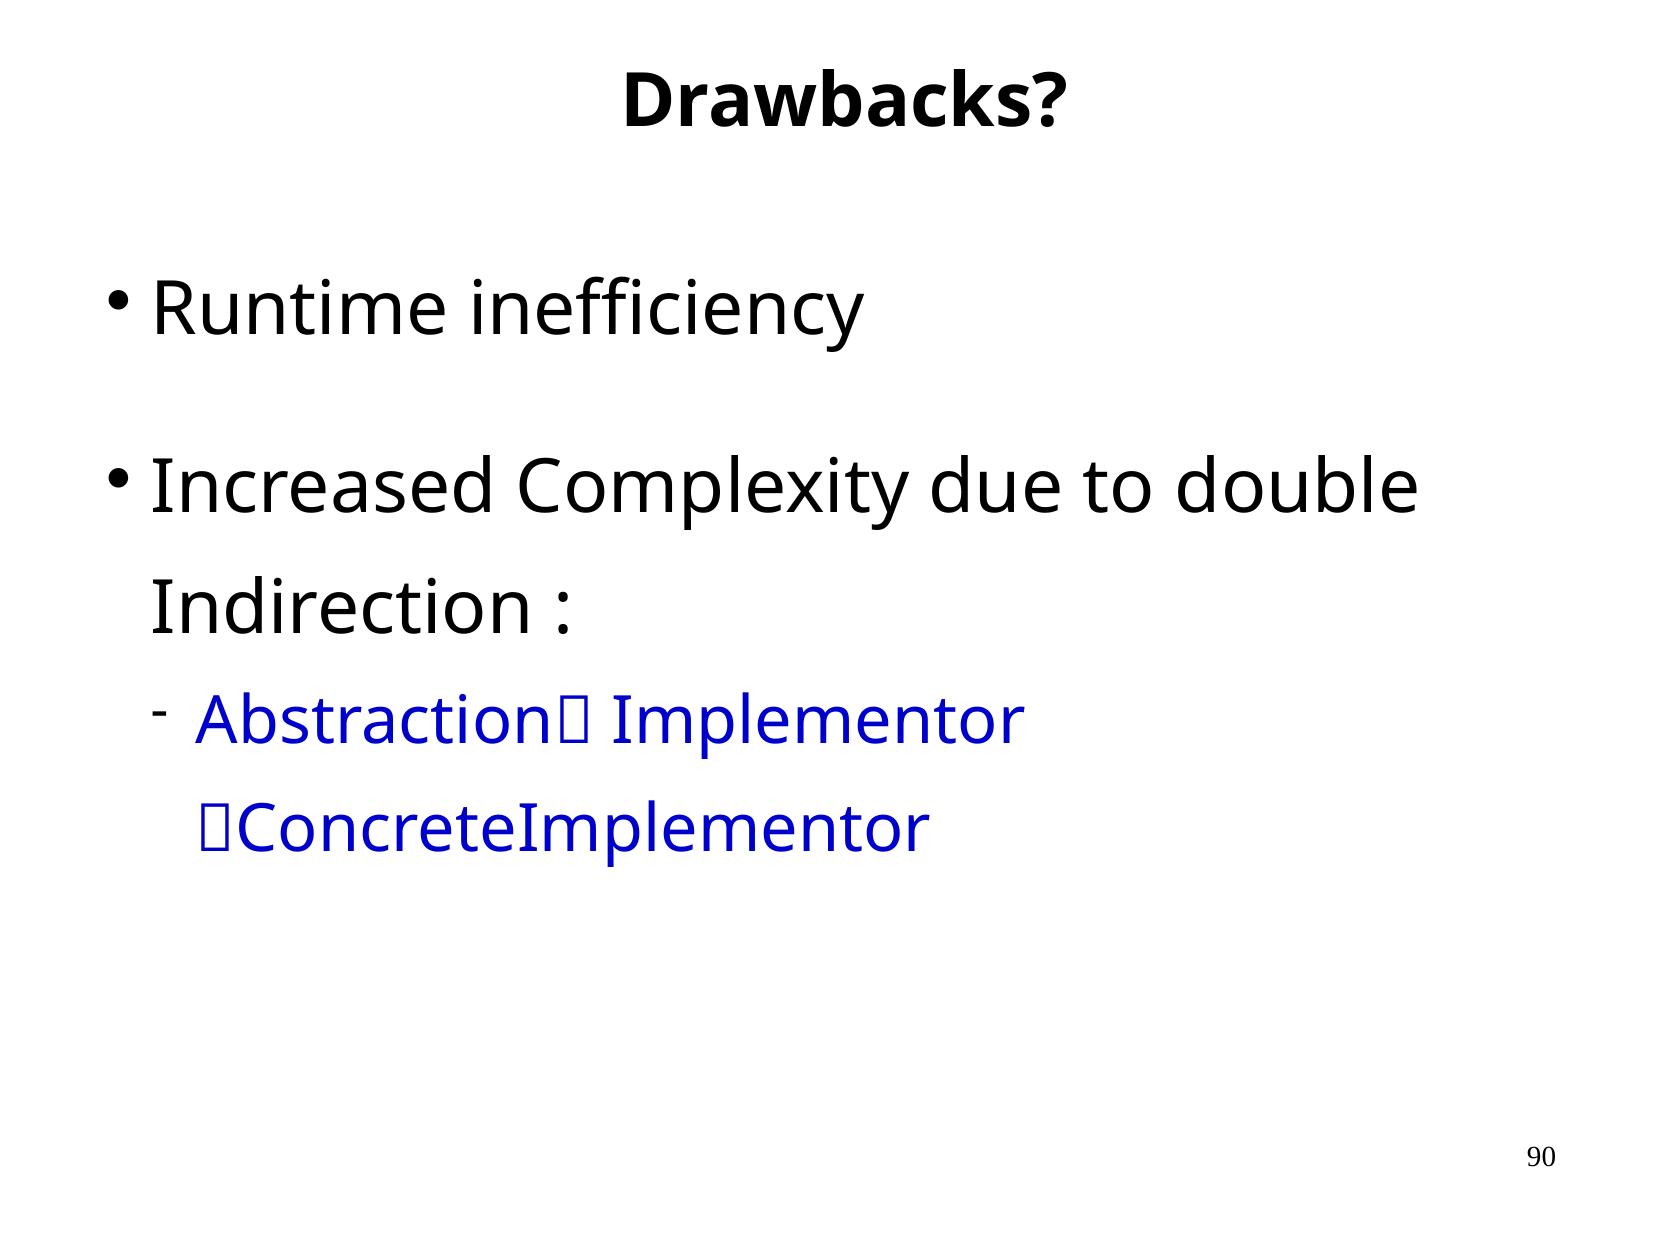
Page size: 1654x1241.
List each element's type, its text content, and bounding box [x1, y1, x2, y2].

title Drawbacks? [139, 0, 1550, 152]
list Runtime inefficiency Increased Complexity due to double Indirection : Abstraction Implementor ConcreteImplementor [89, 220, 1627, 1117]
